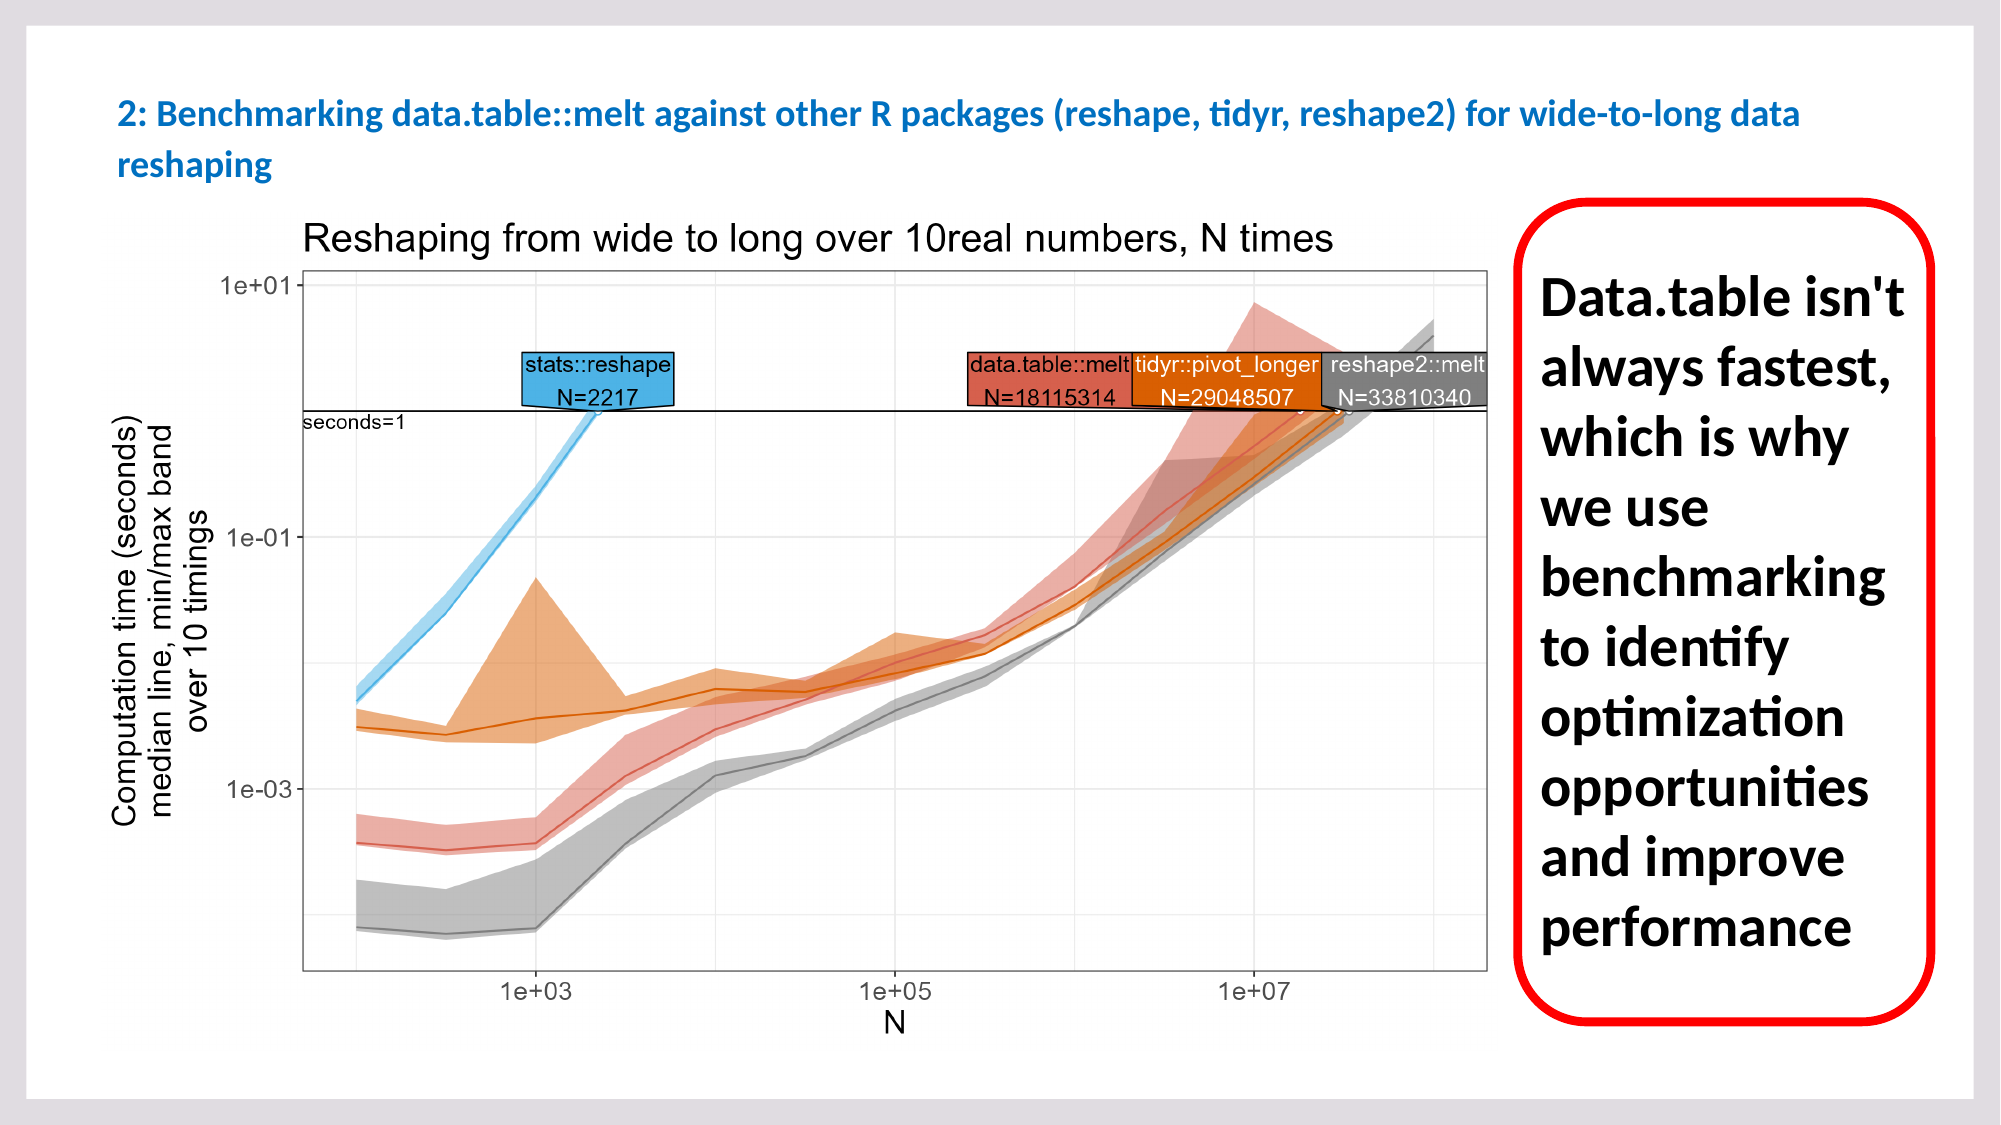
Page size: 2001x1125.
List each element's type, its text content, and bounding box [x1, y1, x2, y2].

text_box Data.table isn't always fastest, which is why we use benchmarking to identify optimization opportunities and improve performance [1525, 250, 1939, 966]
title 2: Benchmarking data.table::melt against other R packages (reshape, tidyr, reshape2) for wide-to-long data reshaping [102, 74, 1913, 193]
text_box [1516, 201, 1931, 1023]
picture [101, 212, 1498, 1052]
